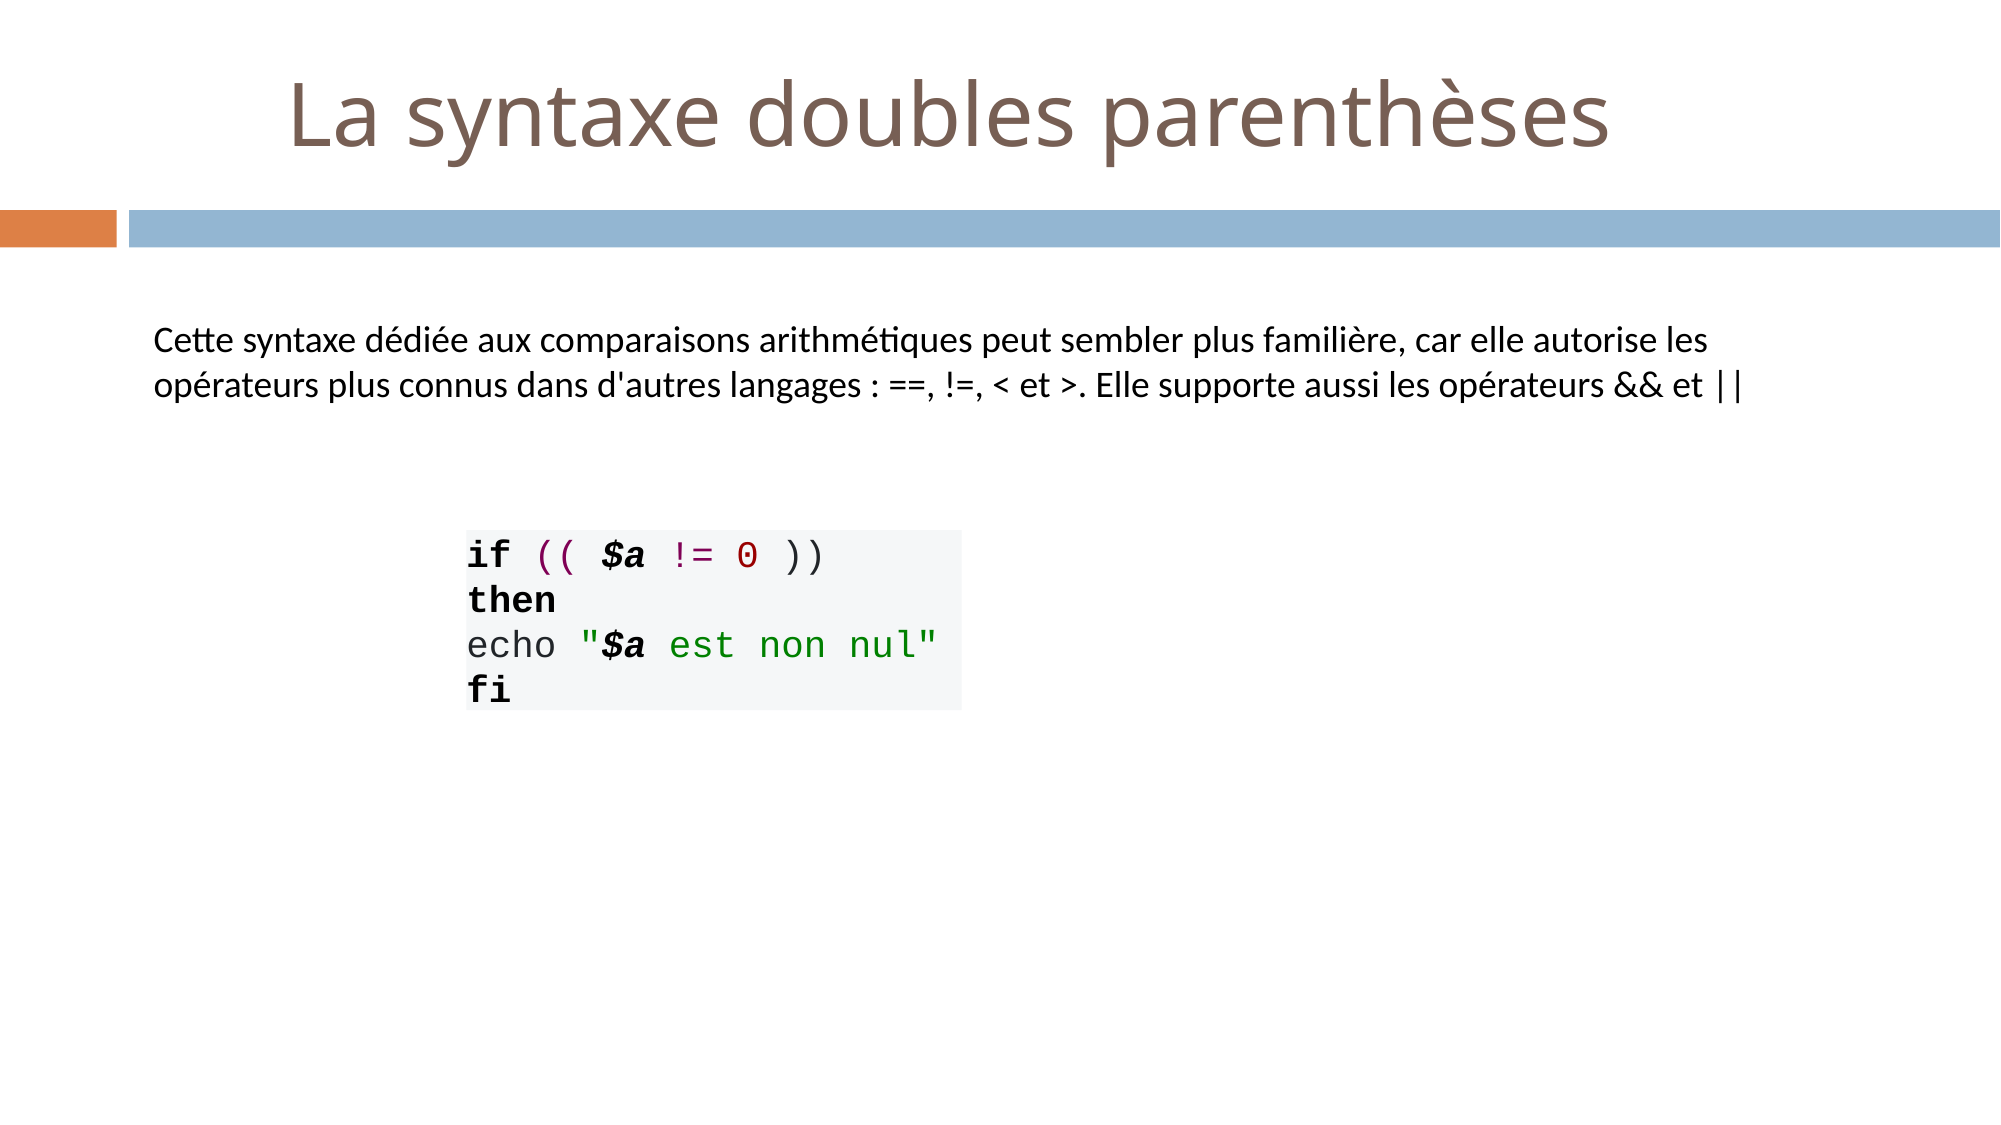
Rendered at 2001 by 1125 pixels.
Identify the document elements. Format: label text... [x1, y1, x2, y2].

text_box Cette syntaxe dédiée aux comparaisons arithmétiques peut sembler plus familière, car elle autorise les opérateurs plus connus dans d'autres langages : ==, !=, < et >. Elle supporte aussi les opérateurs && et || [138, 307, 1872, 413]
title La syntaxe doubles parenthèses [286, 58, 1714, 166]
text_box if (( $a != 0 )) then echo "$a est non nul" fi [466, 530, 962, 711]
